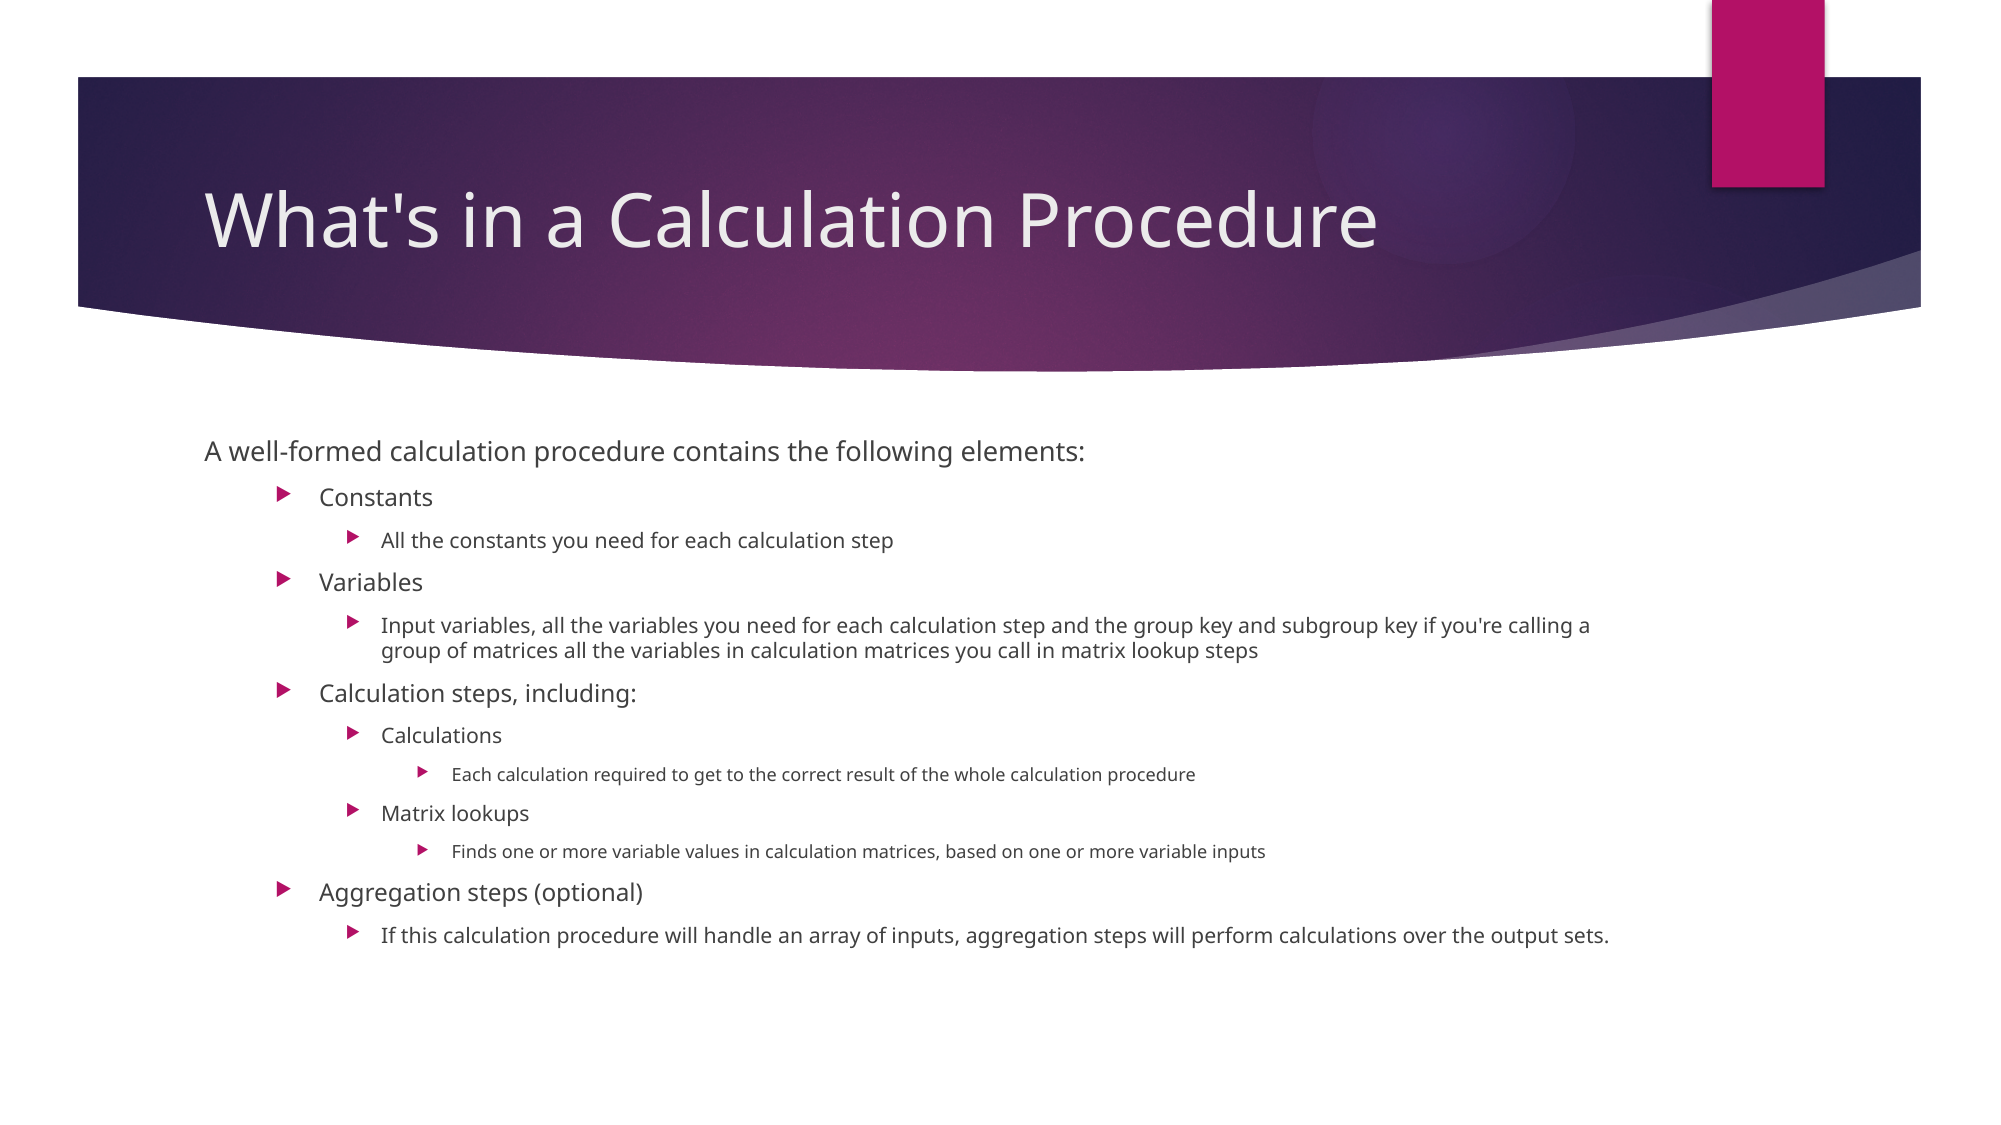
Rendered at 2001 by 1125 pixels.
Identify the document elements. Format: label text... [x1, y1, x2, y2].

list A well-formed calculation procedure contains the following elements: Constants All the constants you need for each calculation step Variables Input variables, all the variables you need for each calculation step and the group key and subgroup key if you're calling a group of matrices all the variables in calculation matrices you call in matrix lookup steps Calculation steps, including: Calculations Each calculation required to get to the correct result of the whole calculation procedure Matrix lookups Finds one or more variable values in calculation matrices, based on one or more variable inputs Aggregation steps (optional) If this calculation procedure will handle an array of inputs, aggregation steps will perform calculations over the output sets. [189, 427, 1638, 988]
title What's in a Calculation Procedure [189, 159, 1627, 276]
